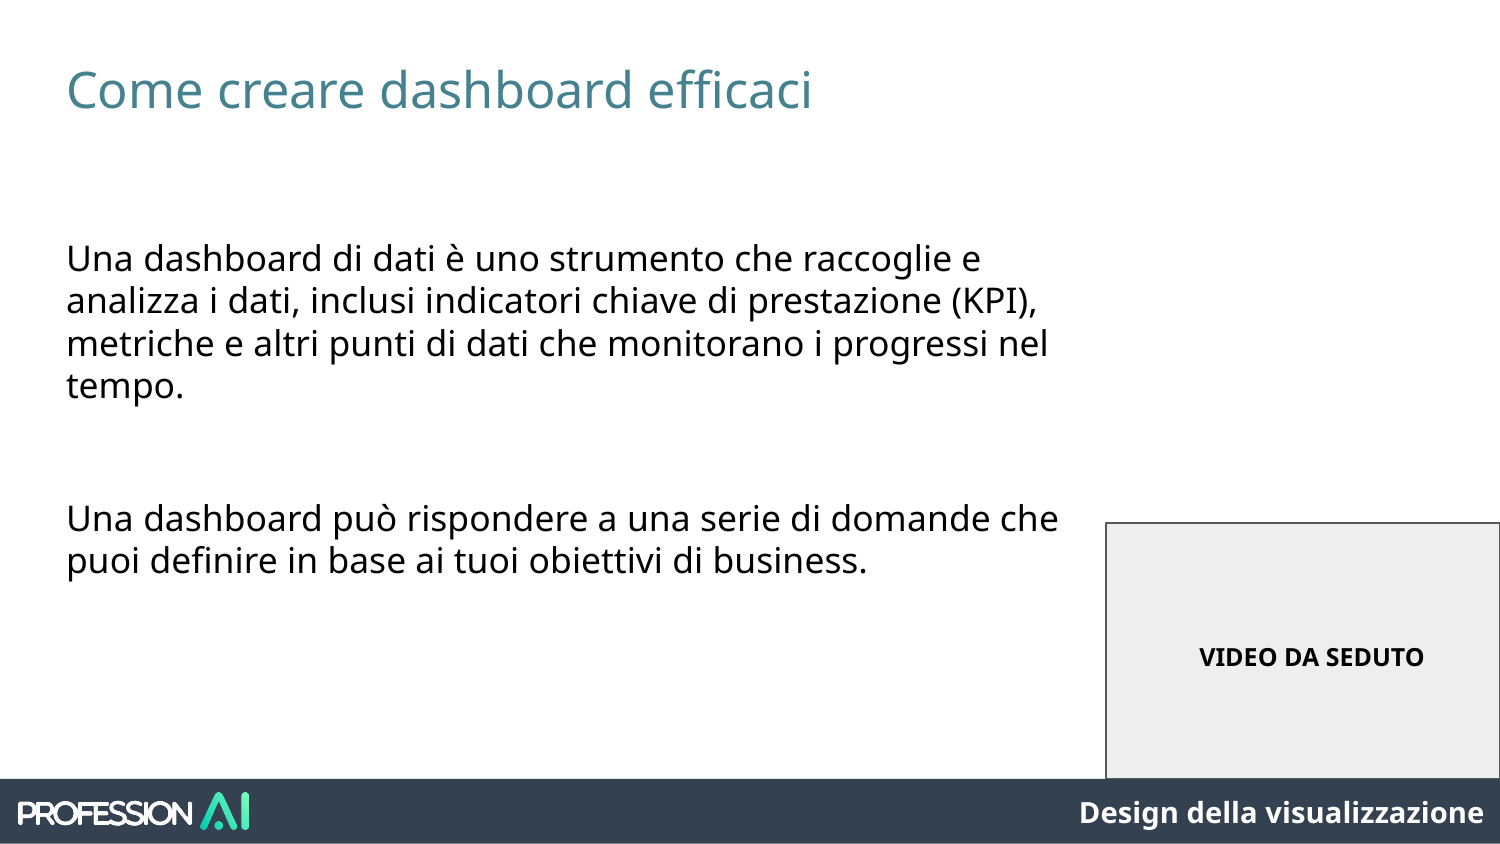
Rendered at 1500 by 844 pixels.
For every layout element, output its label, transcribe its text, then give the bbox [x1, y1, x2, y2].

text_box [0, 778, 731, 844]
title Come creare dashboard efficaci [51, 42, 1449, 137]
text_box [1105, 523, 1500, 779]
picture [17, 792, 250, 831]
text_box Design della visualizzazione [731, 778, 1500, 844]
title Una dashboard di dati è uno strumento che raccoglie e analizza i dati, inclusi indicatori chiave di prestazione (KPI), metriche e altri punti di dati che monitorano i progressi nel tempo. Una dashboard può rispondere a una serie di domande che puoi definire in base ai tuoi obiettivi di business. [51, 220, 1092, 597]
title VIDEO DA SEDUTO [1148, 626, 1477, 721]
